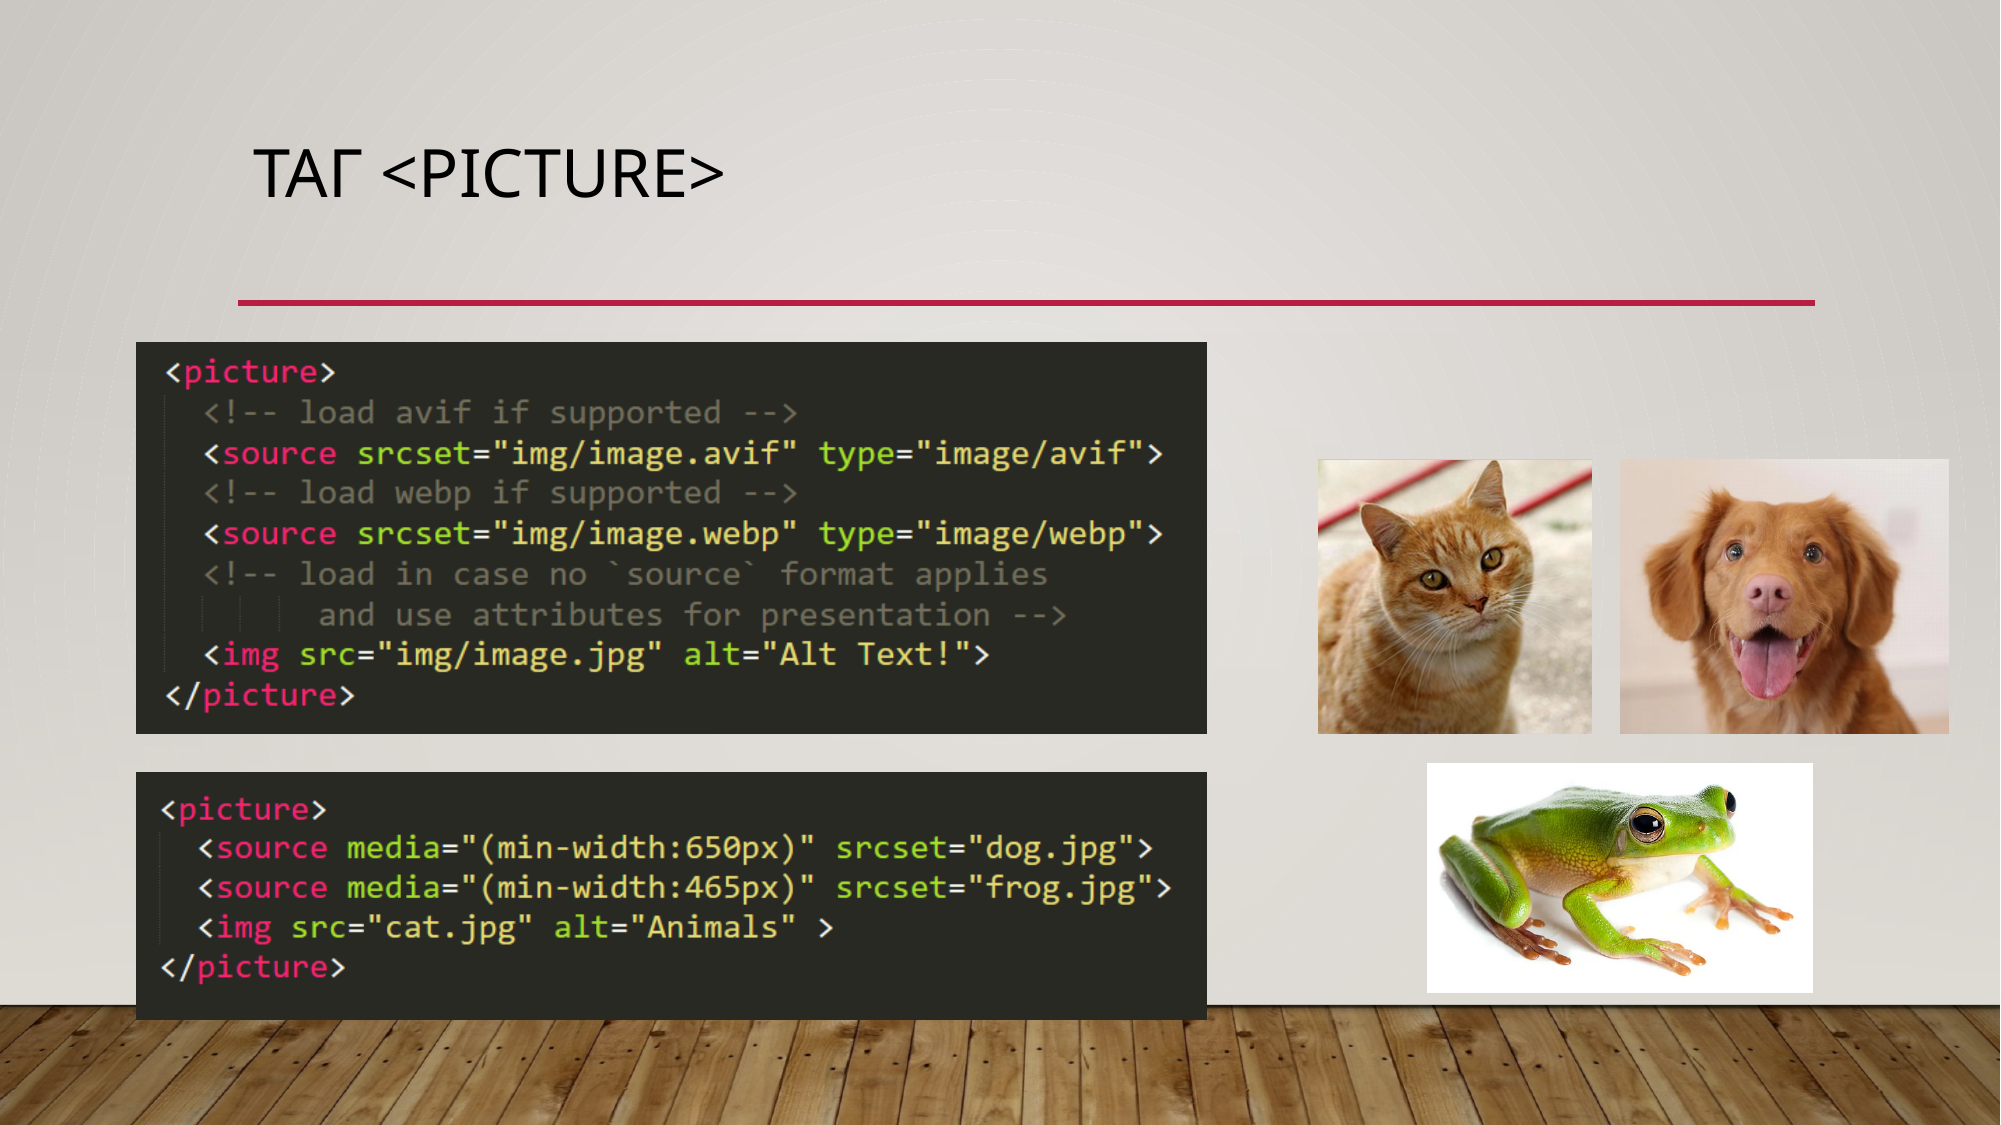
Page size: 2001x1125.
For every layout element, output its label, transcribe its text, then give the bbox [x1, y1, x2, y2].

picture [1427, 763, 1814, 994]
picture [1619, 459, 1950, 734]
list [136, 342, 1207, 734]
title Таг <picture> [238, 131, 1814, 305]
picture [0, 771, 2000, 1125]
picture [1318, 459, 1593, 734]
